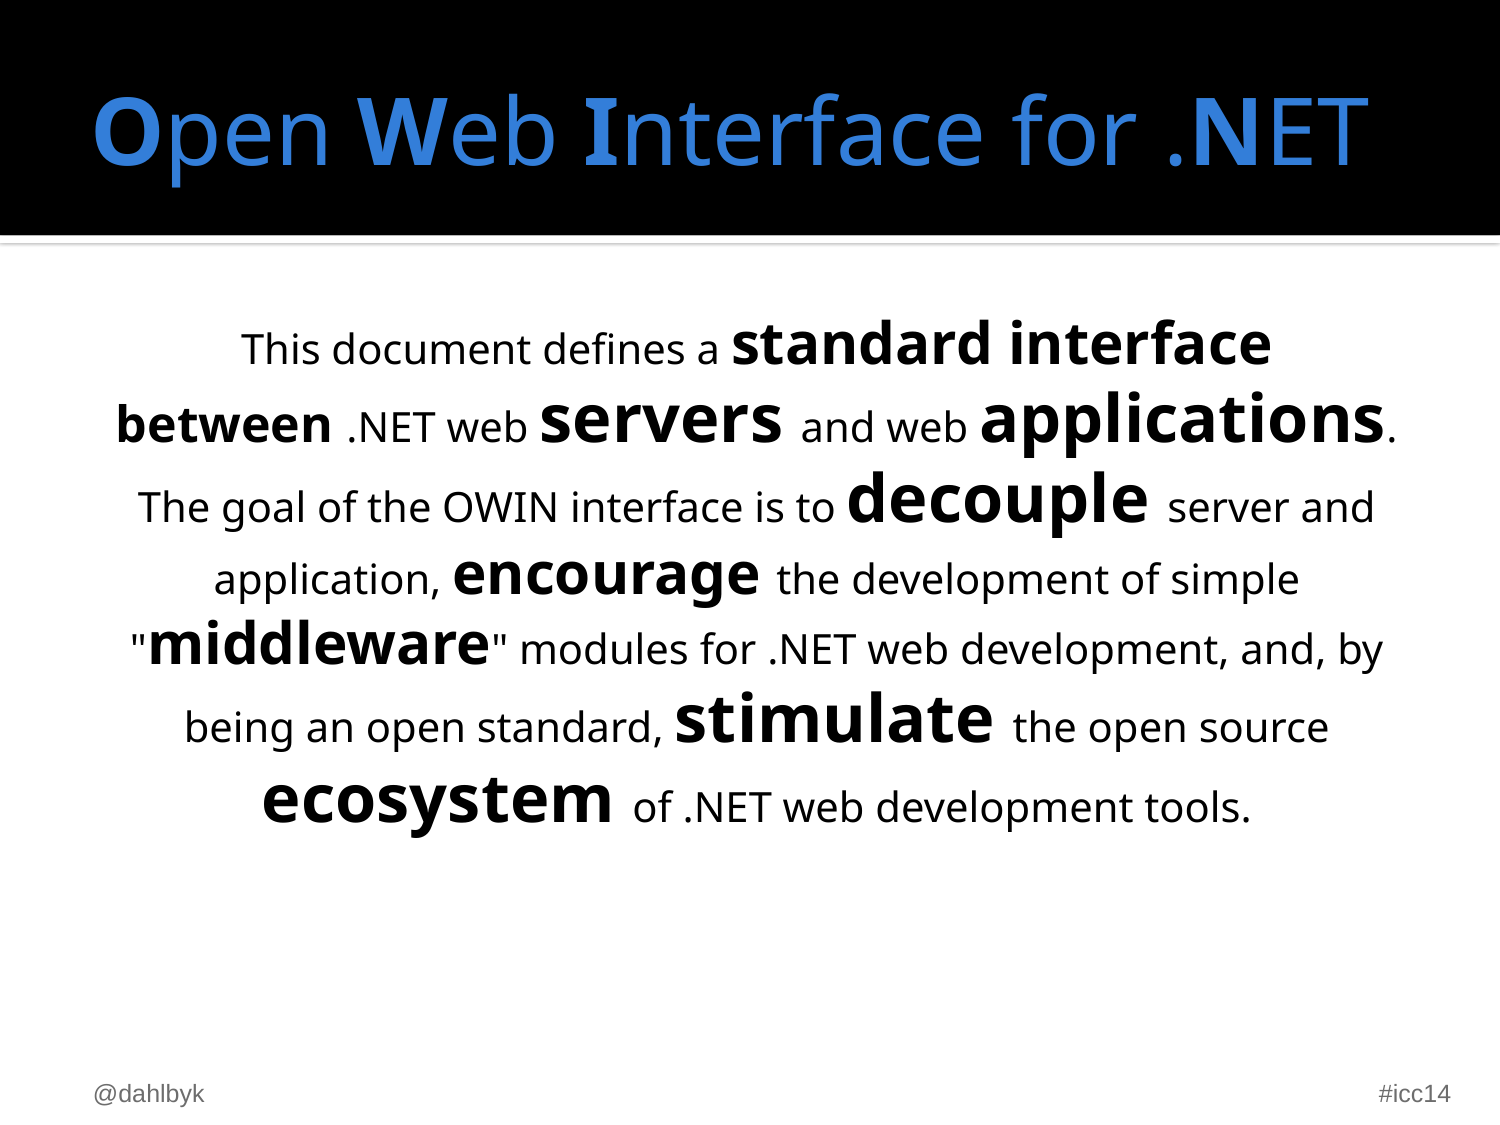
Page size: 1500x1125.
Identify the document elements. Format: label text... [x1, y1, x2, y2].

list This document defines a standard interface between .NET web servers and web applications. The goal of the OWIN interface is to decouple server and application, encourage the development of simple "middleware" modules for .NET web development, and, by being an open standard, stimulate the open source ecosystem of .NET web development tools. [75, 291, 1425, 1050]
title Open Web Interface for .NET [75, 25, 1425, 231]
slide_number #icc14 [1237, 1062, 1467, 1108]
slide_number @dahlbyk [75, 1062, 425, 1108]
